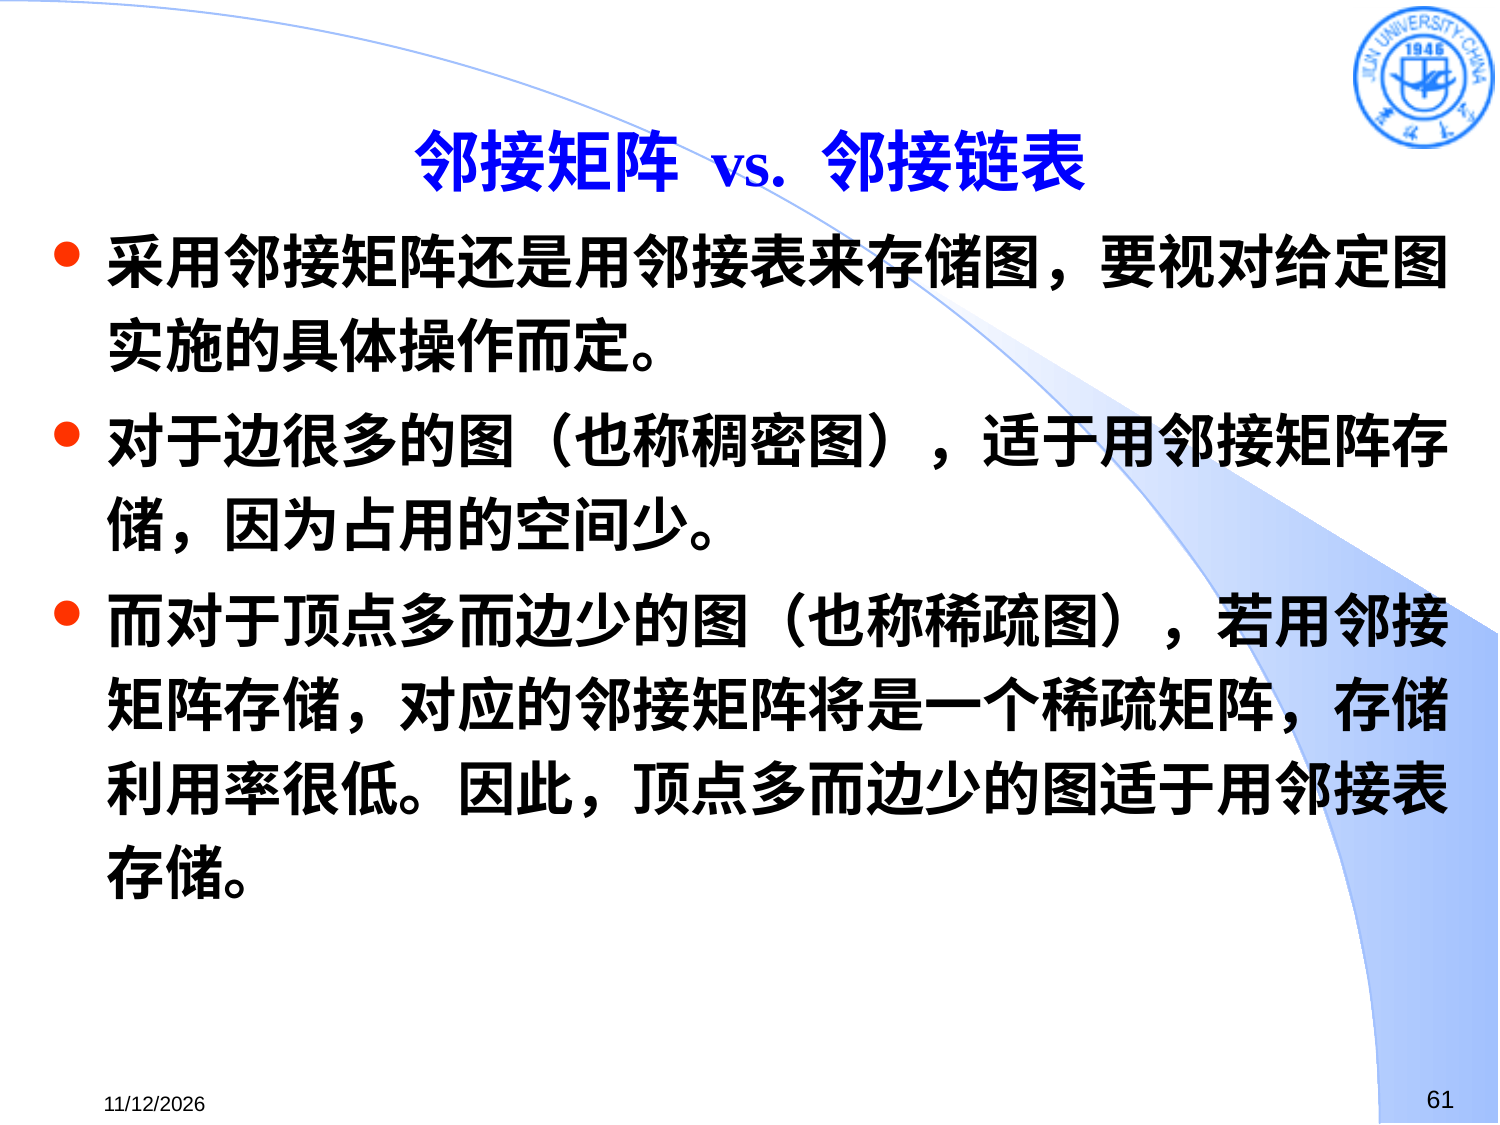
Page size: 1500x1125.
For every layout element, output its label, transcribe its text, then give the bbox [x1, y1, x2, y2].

picture [1353, 6, 1495, 149]
list 邻接矩阵 vs. 邻接链表 采用邻接矩阵还是用邻接表来存储图，要视对给定图实施的具体操作而定。 对于边很多的图（也称稠密图），适于用邻接矩阵存储，因为占用的空间少。 而对于顶点多而边少的图（也称稀疏图），若用邻接矩阵存储，对应的邻接矩阵将是一个稀疏矩阵，存储利用率很低。因此，顶点多而边少的图适于用邻接表存储。 [35, 95, 1466, 965]
